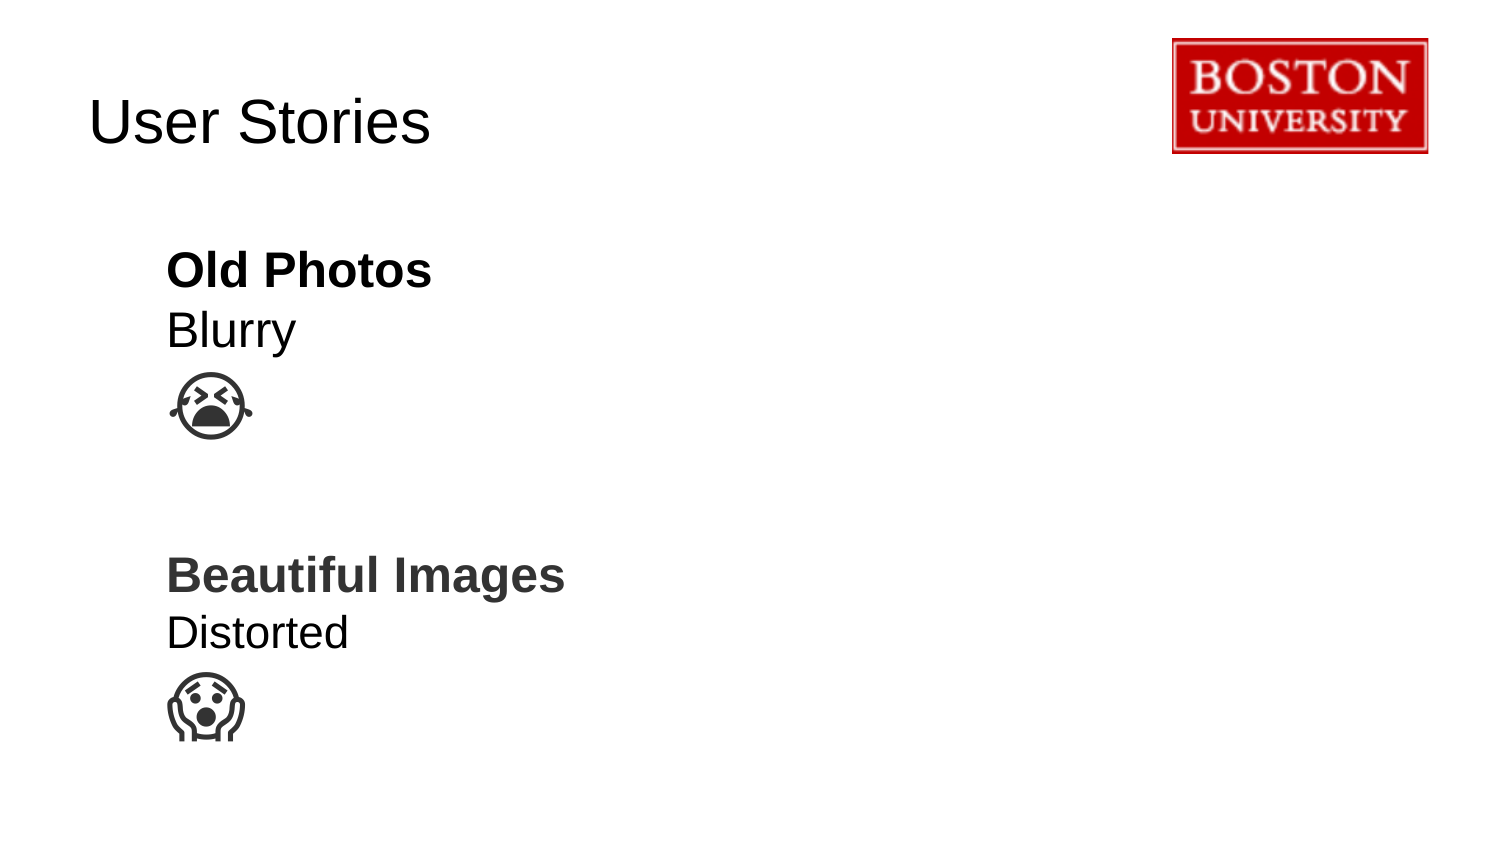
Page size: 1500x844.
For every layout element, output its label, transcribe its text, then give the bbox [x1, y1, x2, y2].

text_box Old Photos Blurry 😭 Beautiful Images Distorted 😱 [151, 162, 1349, 746]
picture [1171, 37, 1429, 155]
title User Stories [73, 73, 569, 171]
